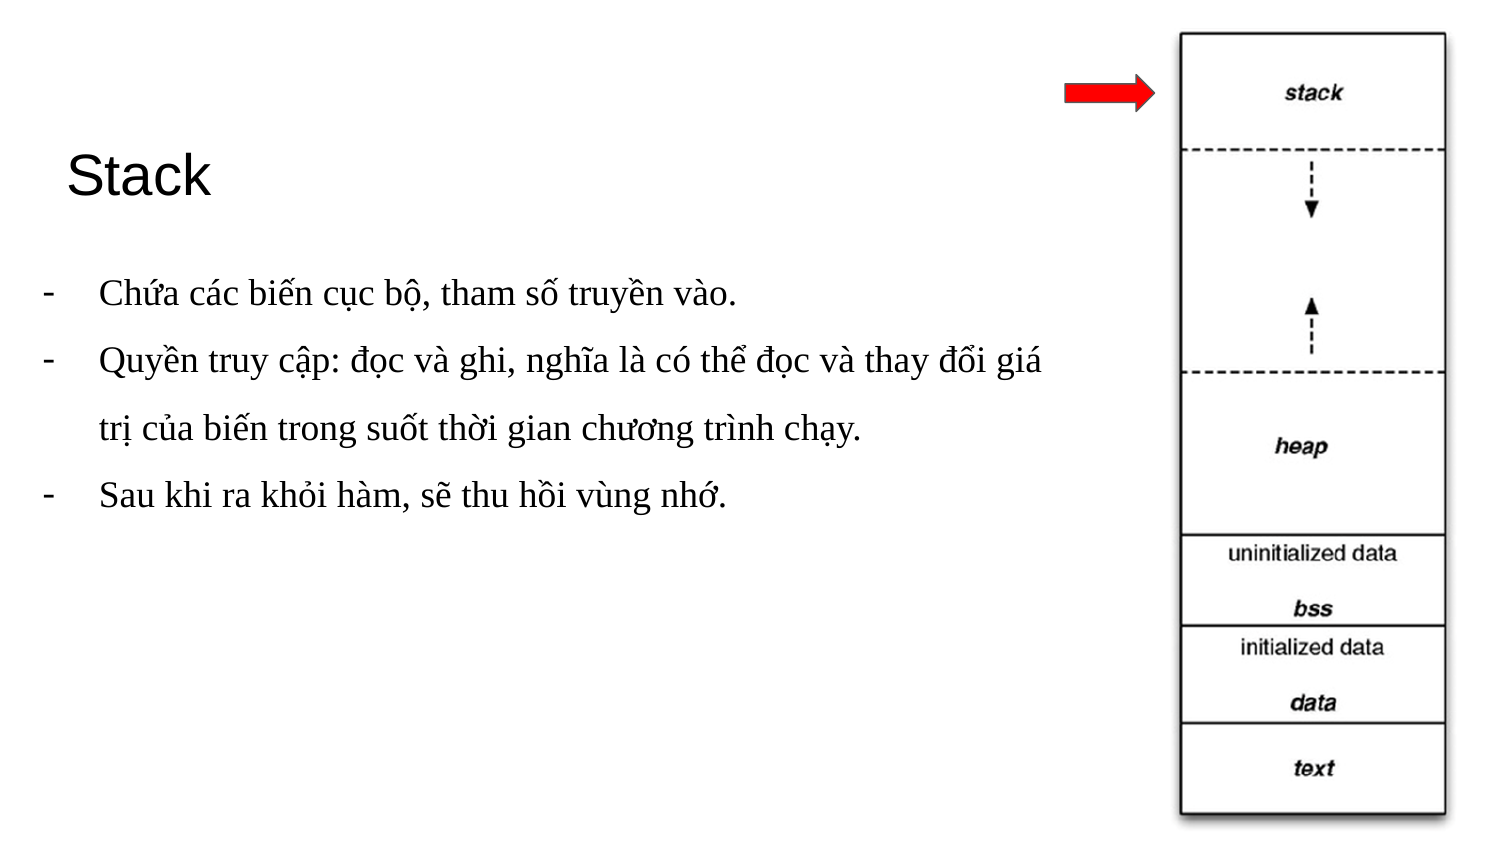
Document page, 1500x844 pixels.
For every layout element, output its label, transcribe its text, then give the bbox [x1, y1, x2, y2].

title Stack [51, 122, 1142, 233]
text_box Chứa các biến cục bộ, tham số truyền vào. Quyền truy cập: đọc và ghi, nghĩa là có thể đọc và thay đổi giá trị của biến trong suốt thời gian chương trình chạy. Sau khi ra khỏi hàm, sẽ thu hồi vùng nhớ. [9, 230, 1066, 826]
picture [1147, 6, 1477, 844]
text_box [1065, 74, 1142, 112]
